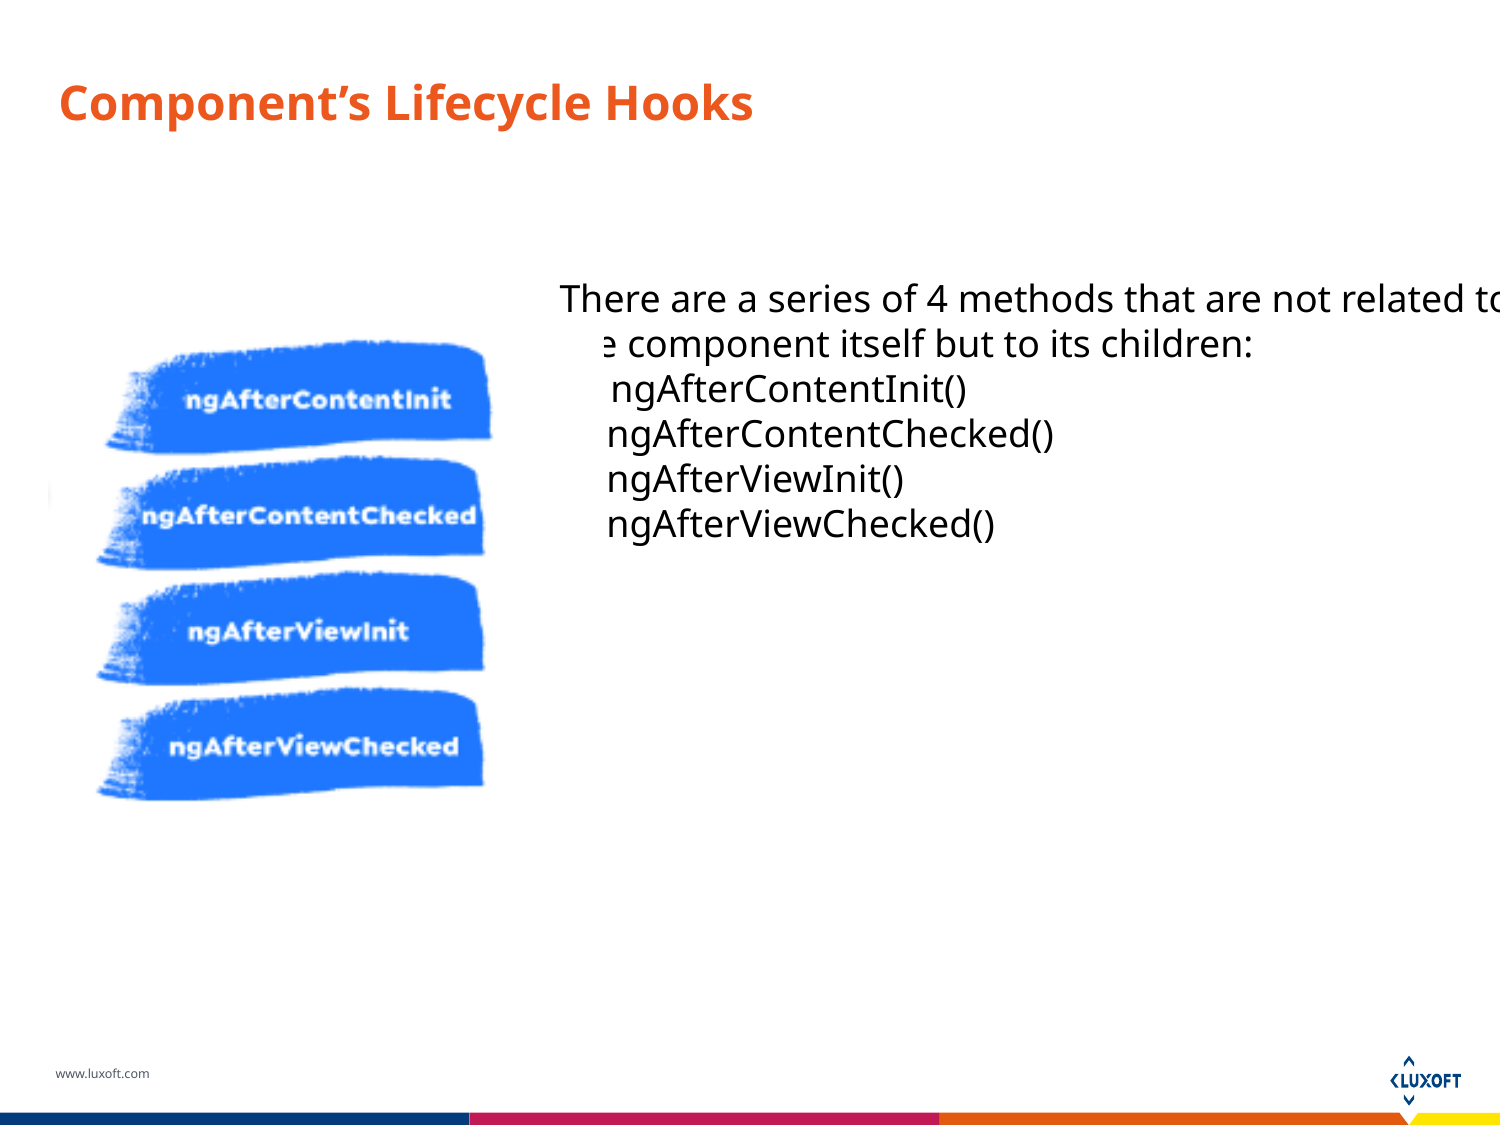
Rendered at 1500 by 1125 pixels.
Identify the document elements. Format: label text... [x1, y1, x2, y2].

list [48, 324, 604, 816]
title Component’s Lifecycle Hooks [47, 59, 1457, 143]
text_box There are a series of 4 methods that are not related to the component itself but to its children: - ngAfterContentInit() ngAfterContentChecked() ngAfterViewInit() ngAfterViewChecked() [544, 267, 1500, 552]
